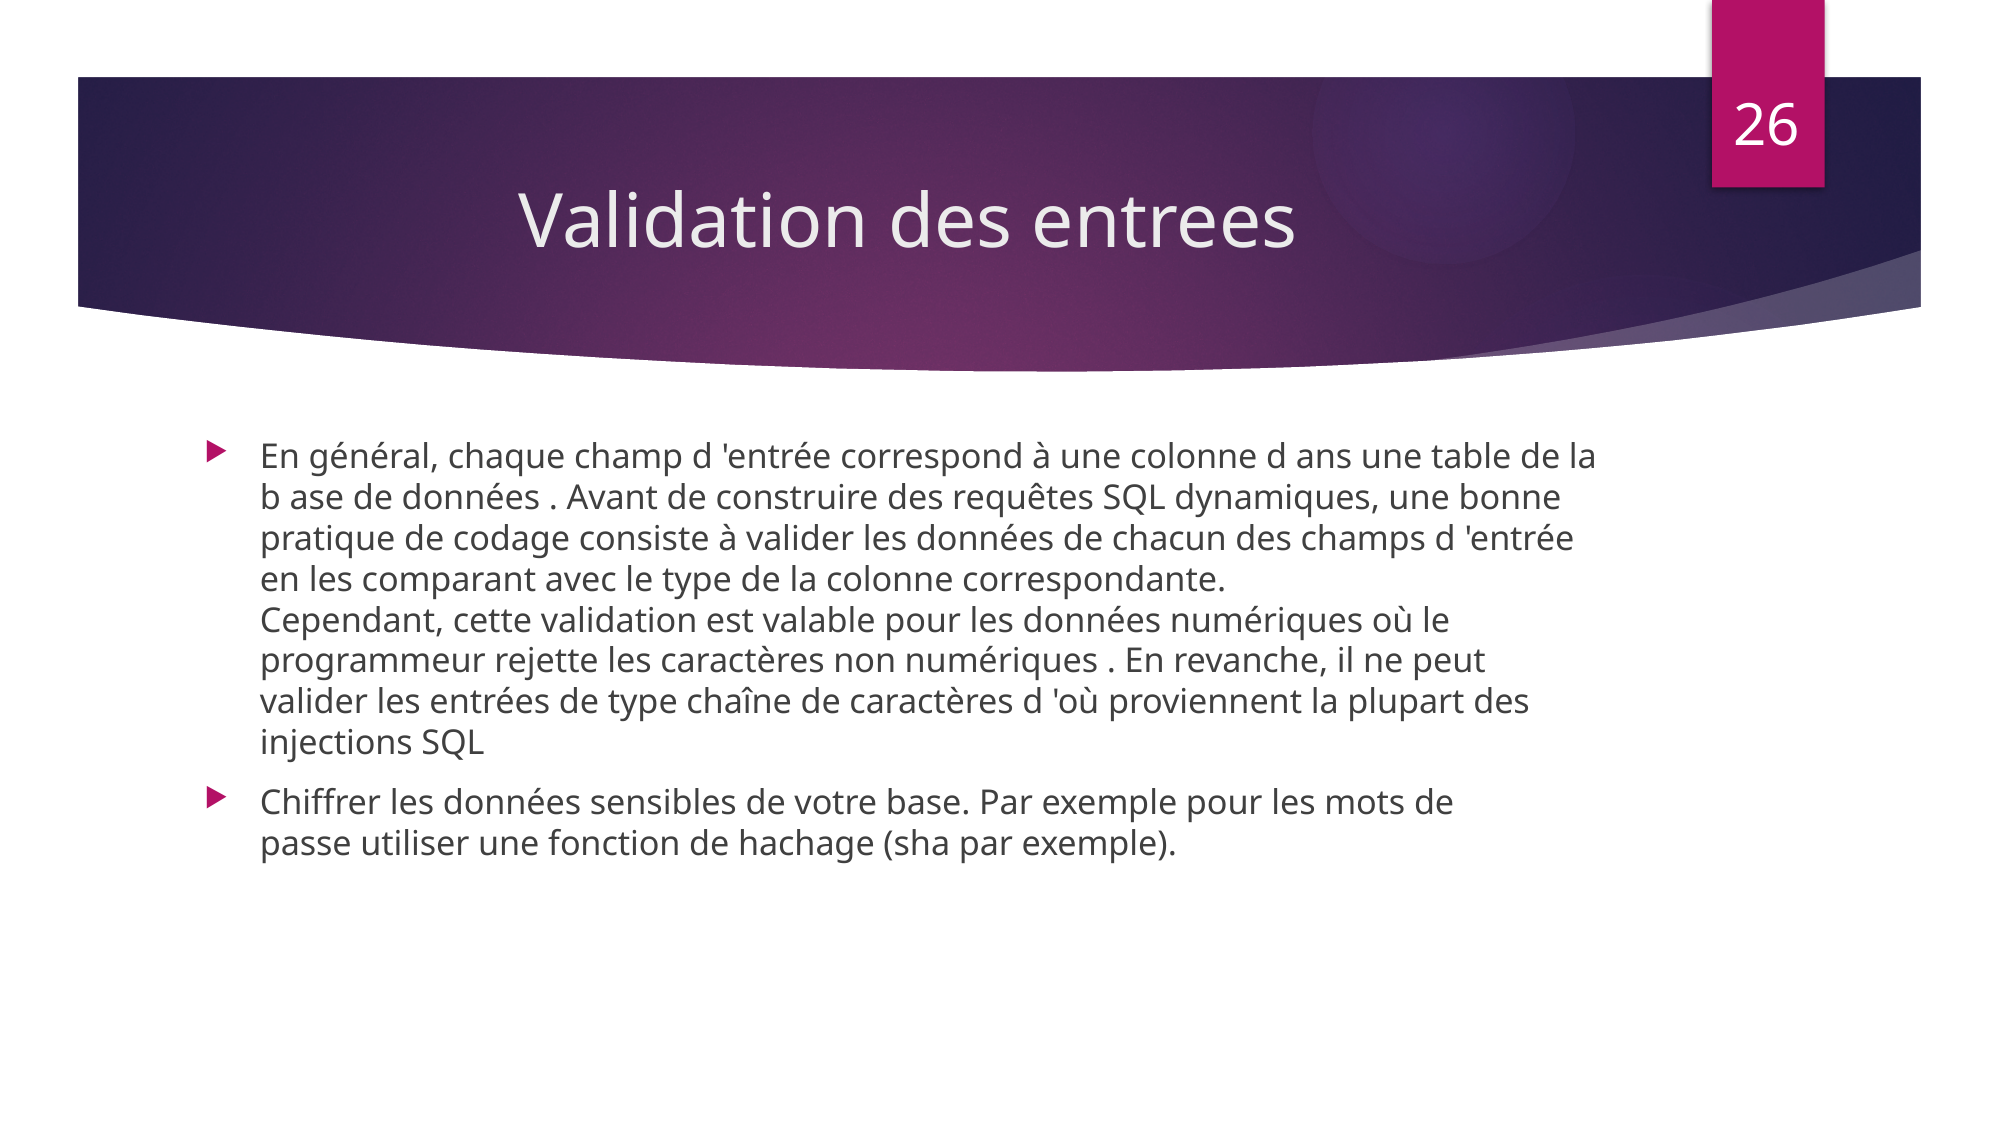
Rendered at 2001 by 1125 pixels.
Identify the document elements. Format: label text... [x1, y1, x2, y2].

list En général, chaque champ d 'entrée correspond à une colonne d ans une table de la b ase de données . Avant de construire des requêtes SQL dynamiques, une bonne pratique de codage consiste à valider les données de chacun des champs d 'entrée en les comparant avec le type de la colonne correspondante. Cependant, cette validation est valable pour les données numériques où le programmeur rejette les caractères non numériques . En revanche, il ne peut valider les entrées de type chaîne de caractères d 'où proviennent la plupart des injections SQL Chiffrer les données sensibles de votre base. Par exemple pour les mots de passe utiliser une fonction de hachage (sha par exemple). [189, 427, 1638, 988]
title Validation des entrees [189, 159, 1627, 276]
slide_number 26 [1698, 48, 1836, 175]
